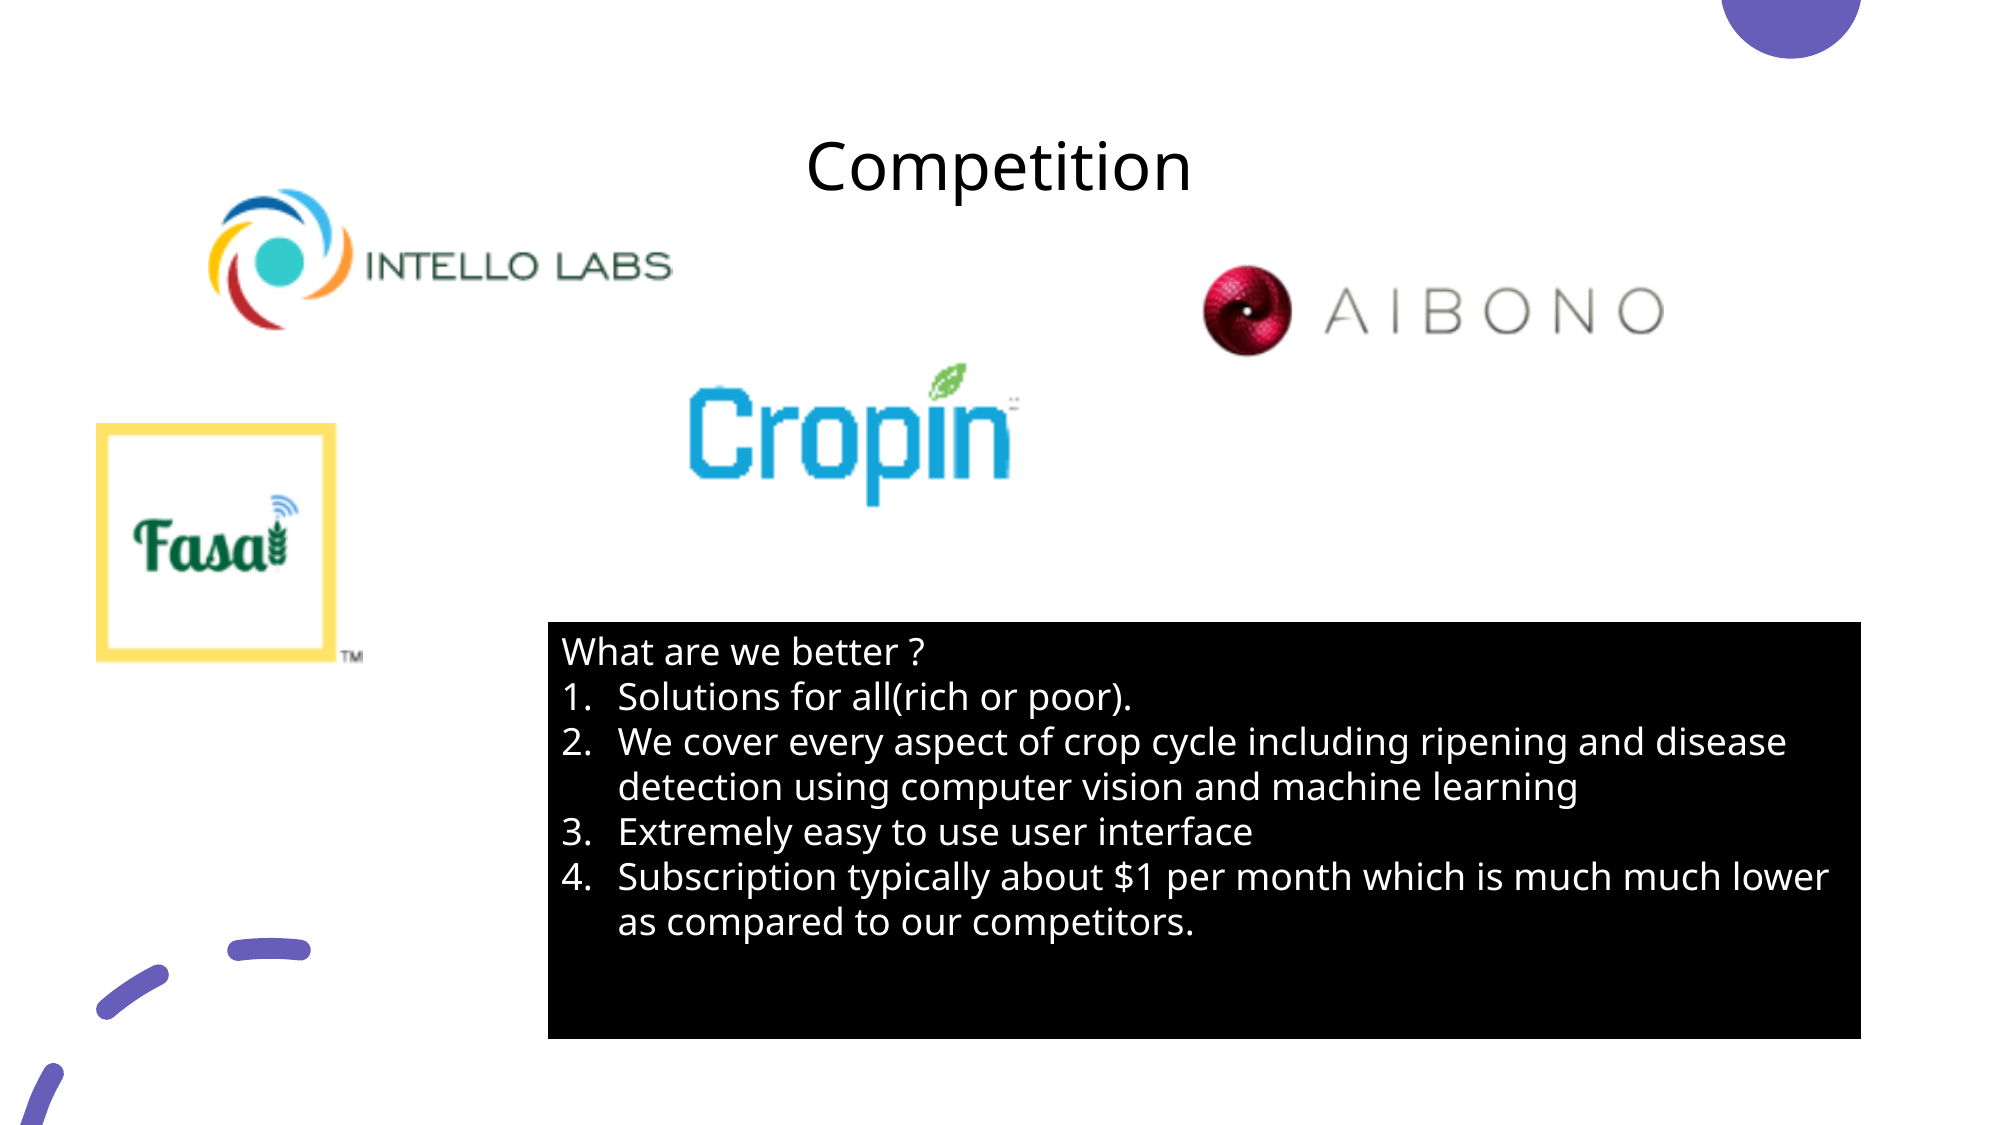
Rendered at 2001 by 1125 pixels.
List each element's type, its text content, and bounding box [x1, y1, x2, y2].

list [208, 98, 673, 420]
text_box What are we better ? Solutions for all(rich or poor). We cover every aspect of crop cycle including ripening and disease detection using computer vision and machine learning Extremely easy to use user interface Subscription typically about $1 per month which is much much lower as compared to our competitors. [545, 619, 1864, 1042]
picture [1199, 260, 1664, 360]
picture [623, 324, 1088, 545]
title Competition [137, 59, 1863, 278]
picture [96, 423, 363, 666]
